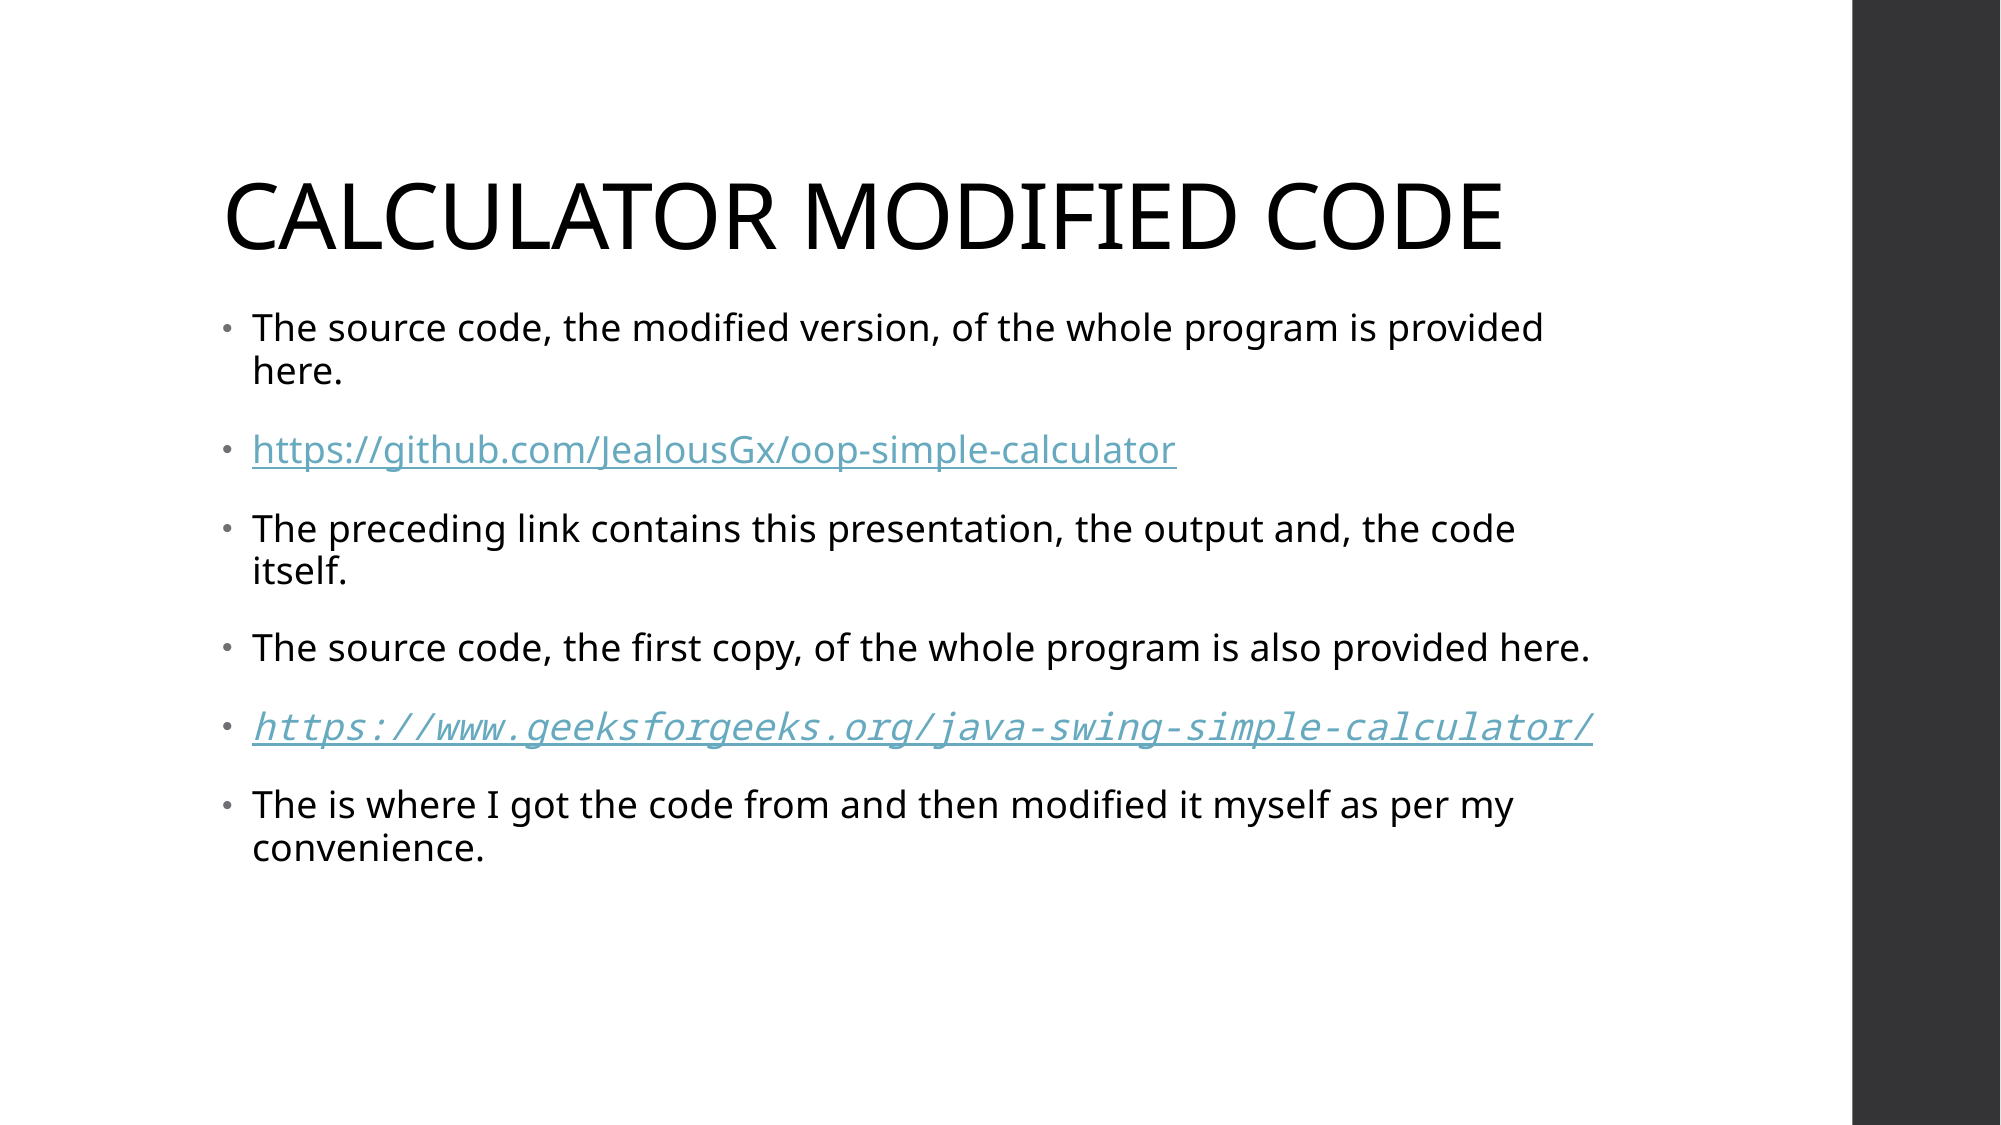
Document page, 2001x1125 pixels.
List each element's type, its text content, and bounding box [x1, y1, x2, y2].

title CALCULATOR MODIFIED CODE [206, 60, 1797, 278]
list The source code, the modified version, of the whole program is provided here. https://github.com/JealousGx/oop-simple-calculator The preceding link contains this presentation, the output and, the code itself. The source code, the first copy, of the whole program is also provided here. https://www.geeksforgeeks.org/java-swing-simple-calculator/ The is where I got the code from and then modified it myself as per my convenience. [206, 299, 1617, 1014]
